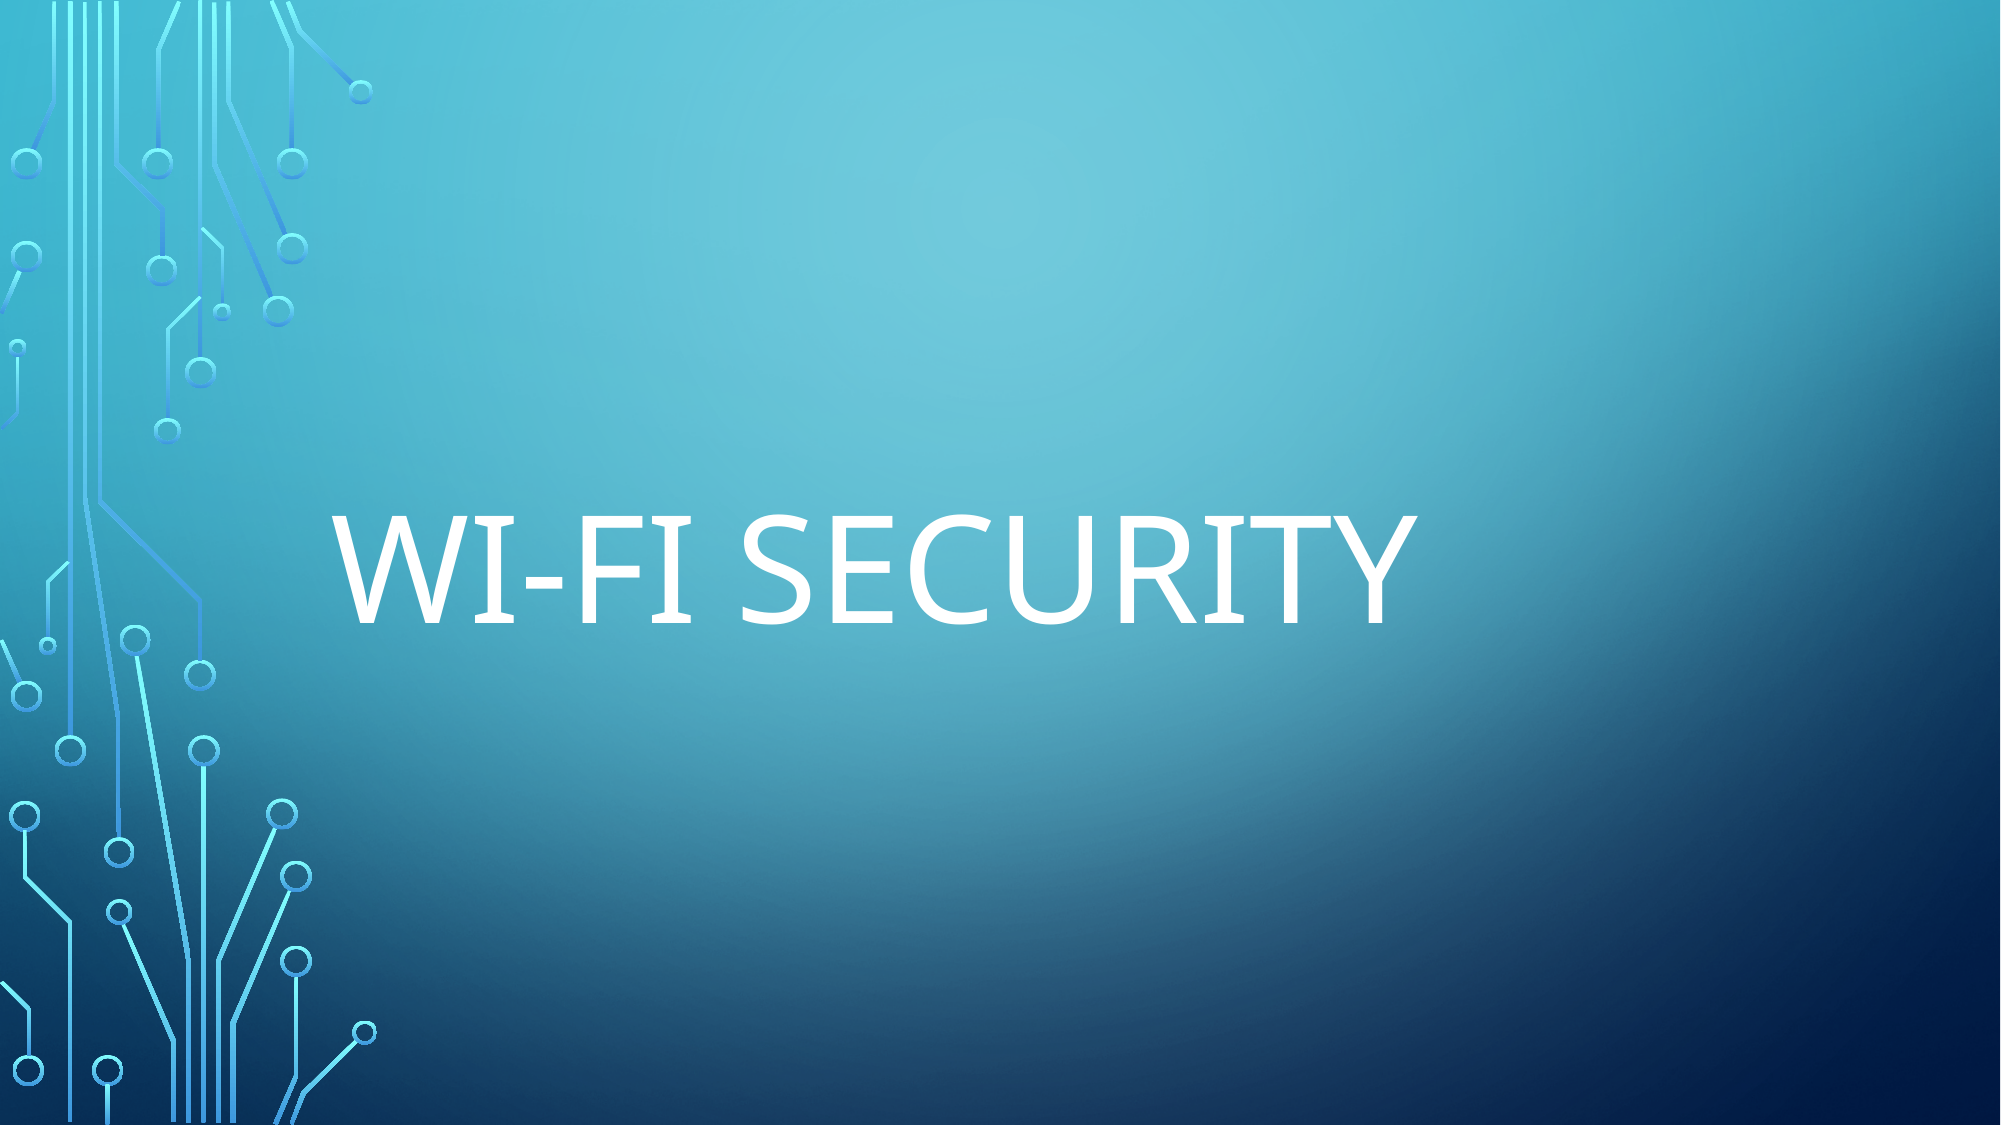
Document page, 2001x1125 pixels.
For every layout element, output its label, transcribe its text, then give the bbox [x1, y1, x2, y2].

title Wi-Fi Security [314, 521, 1758, 664]
